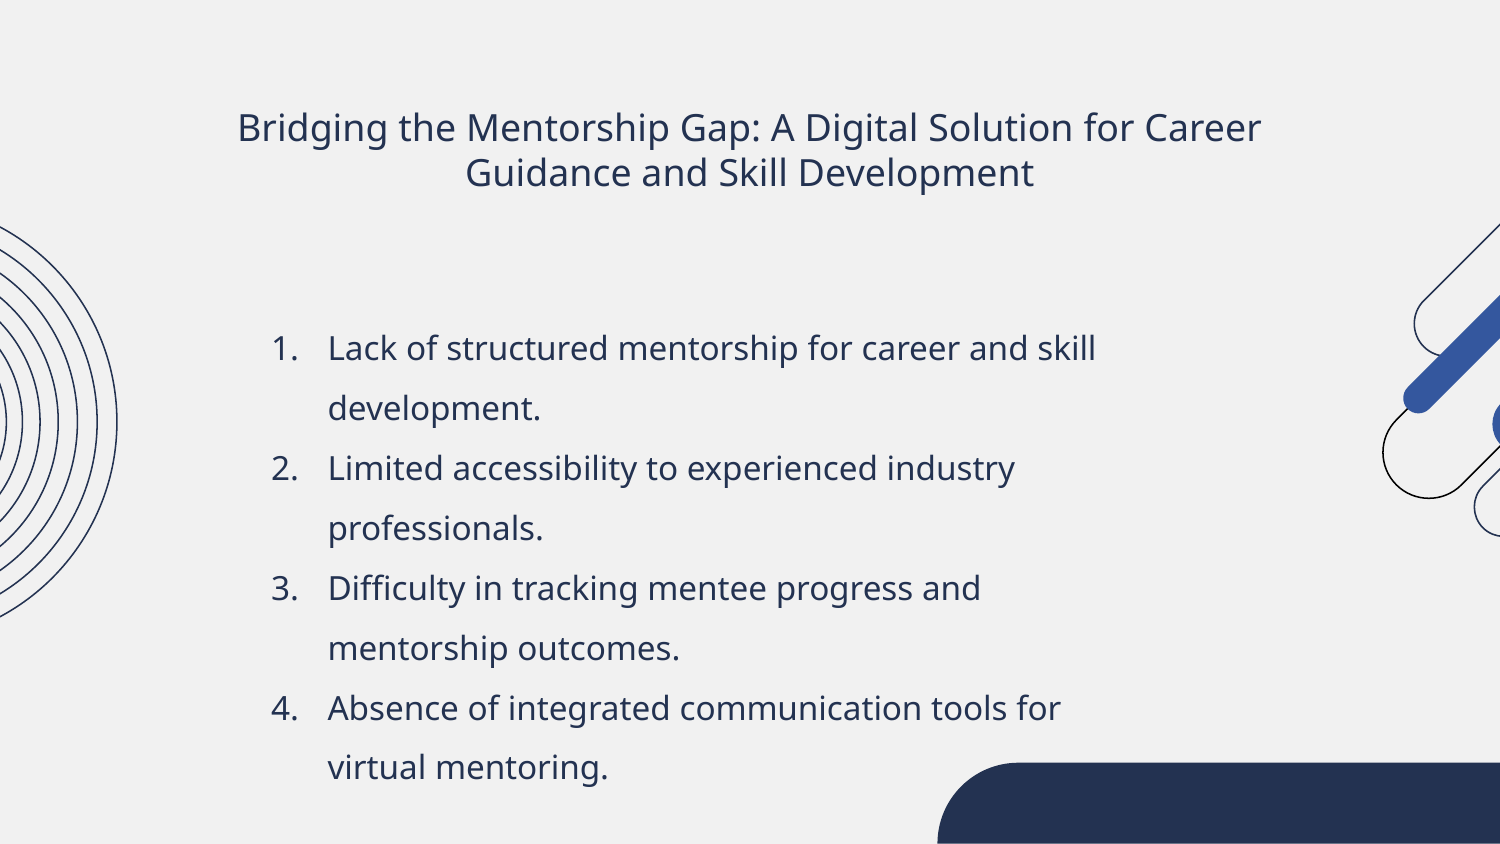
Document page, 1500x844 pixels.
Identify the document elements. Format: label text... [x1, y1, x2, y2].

title Bridging the Mentorship Gap: A Digital Solution for Career Guidance and Skill Development [143, 88, 1357, 183]
subtitle Lack of structured mentorship for career and skill development. Limited accessibility to experienced industry professionals. Difficulty in tracking mentee progress and mentorship outcomes. Absence of integrated communication tools for virtual mentoring. [233, 292, 1174, 480]
